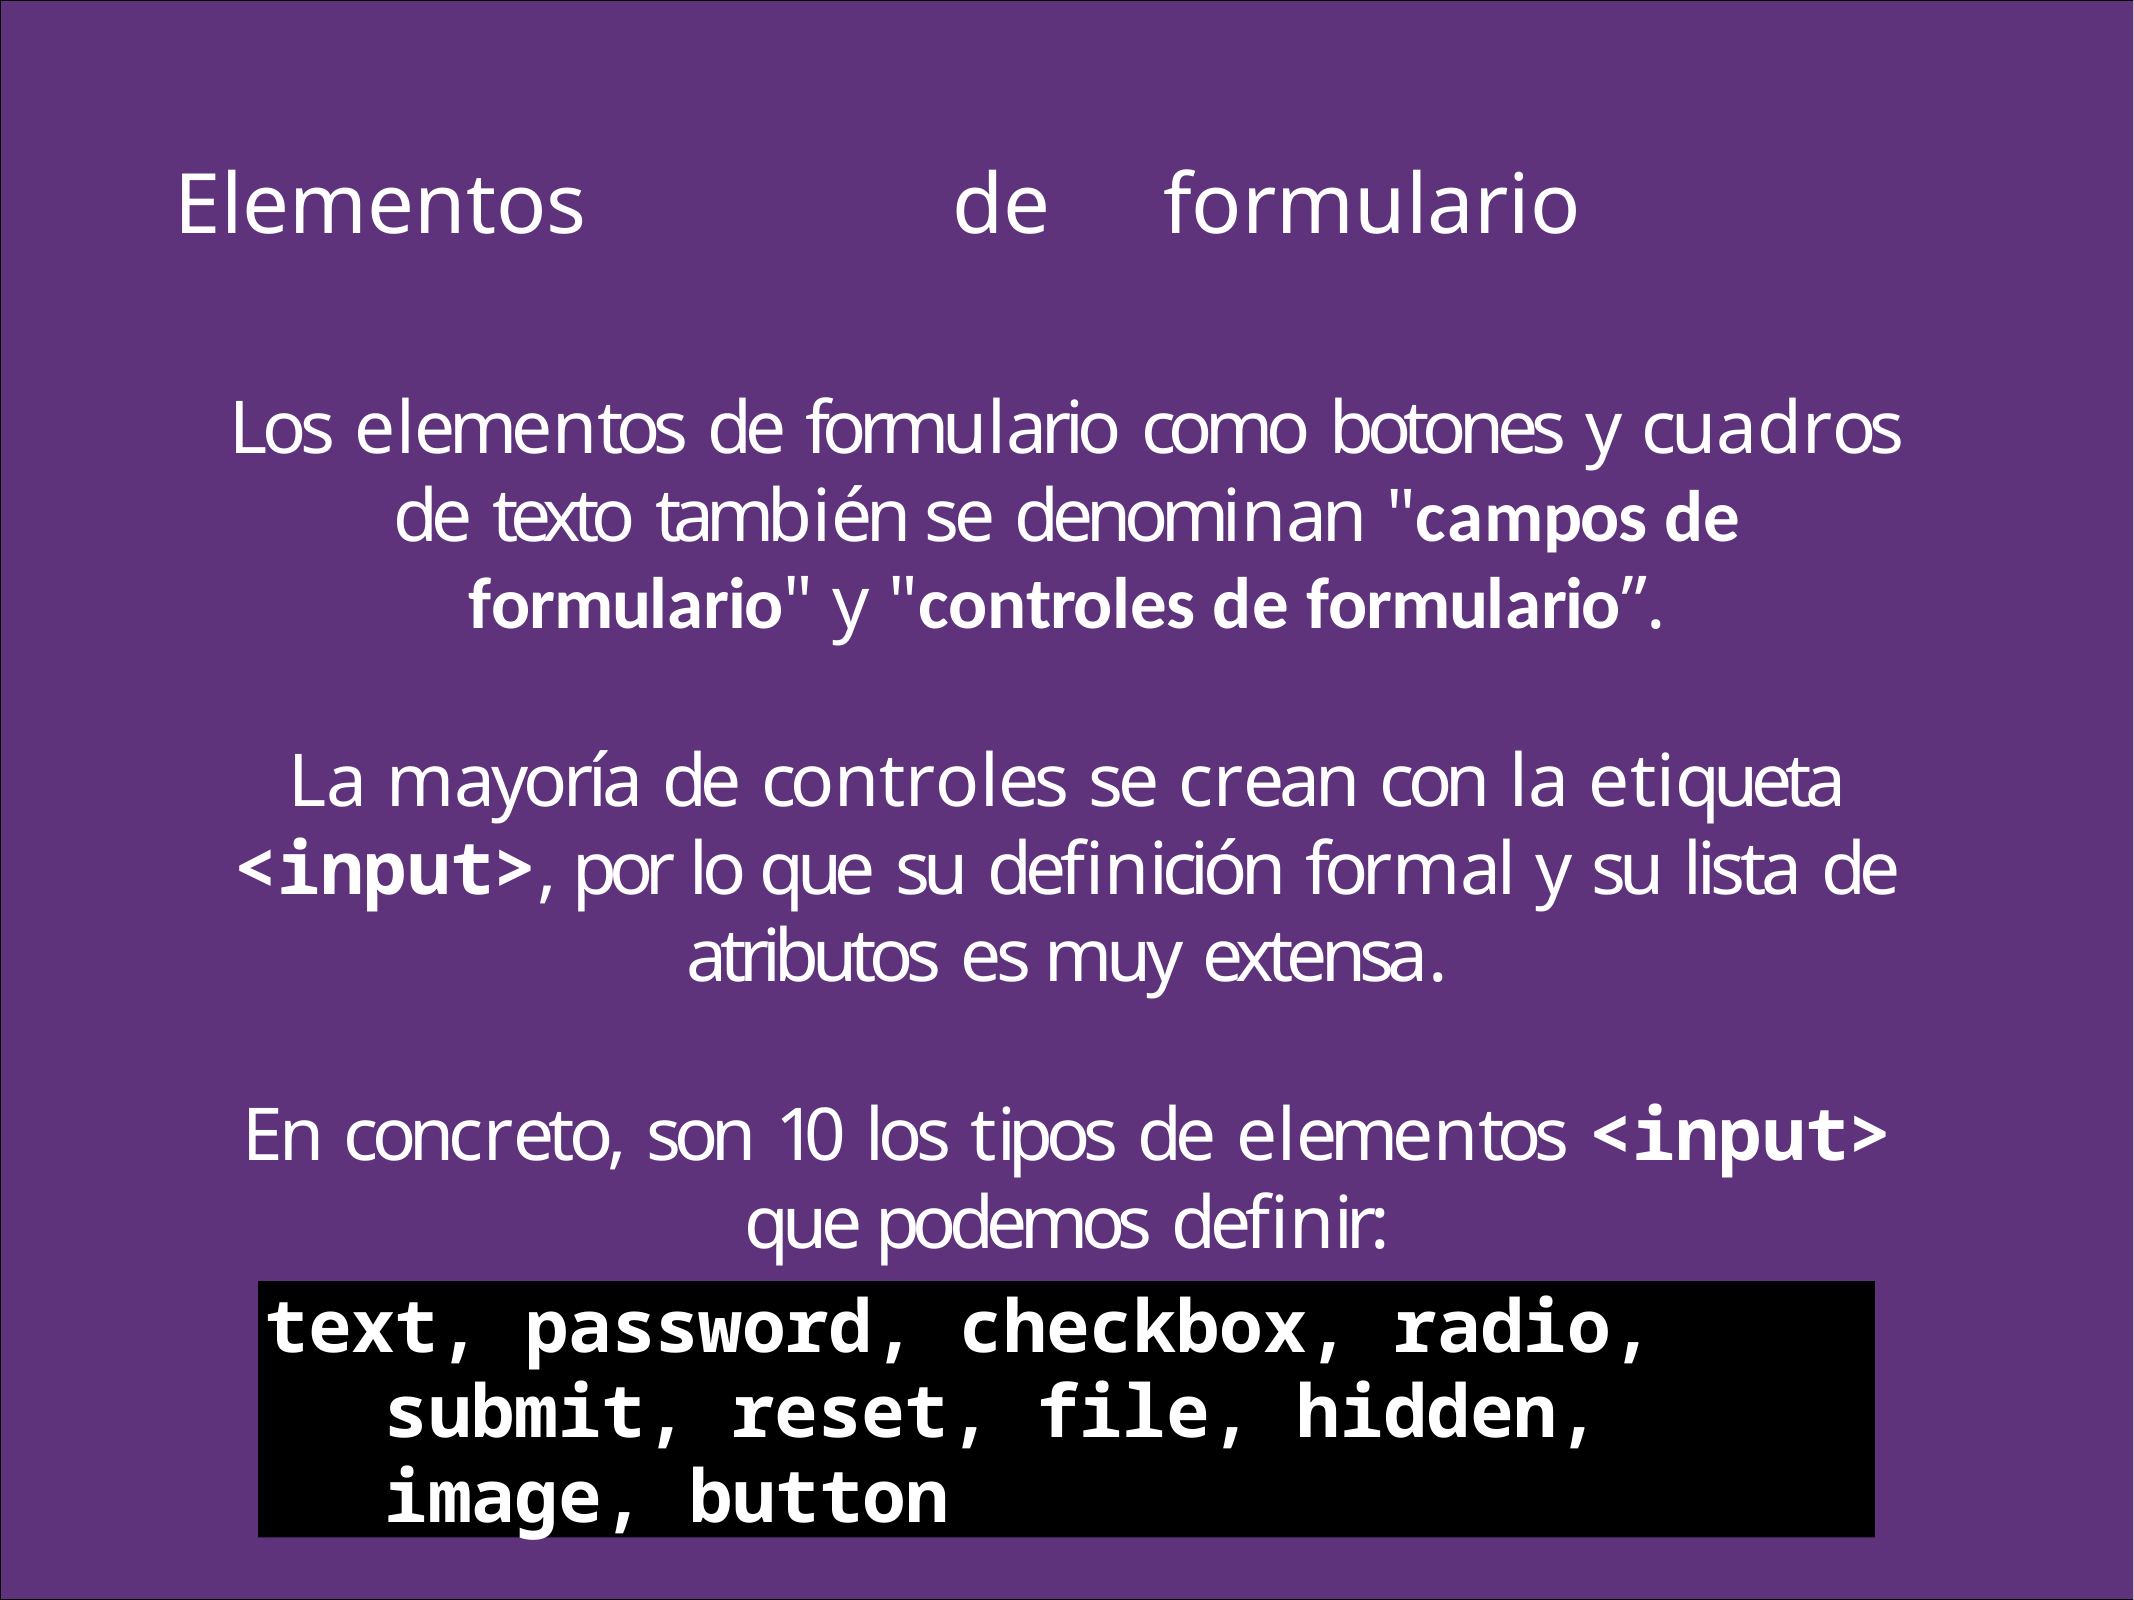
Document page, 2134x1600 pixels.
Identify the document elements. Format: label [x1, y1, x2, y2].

text_box [0, 0, 2134, 1600]
